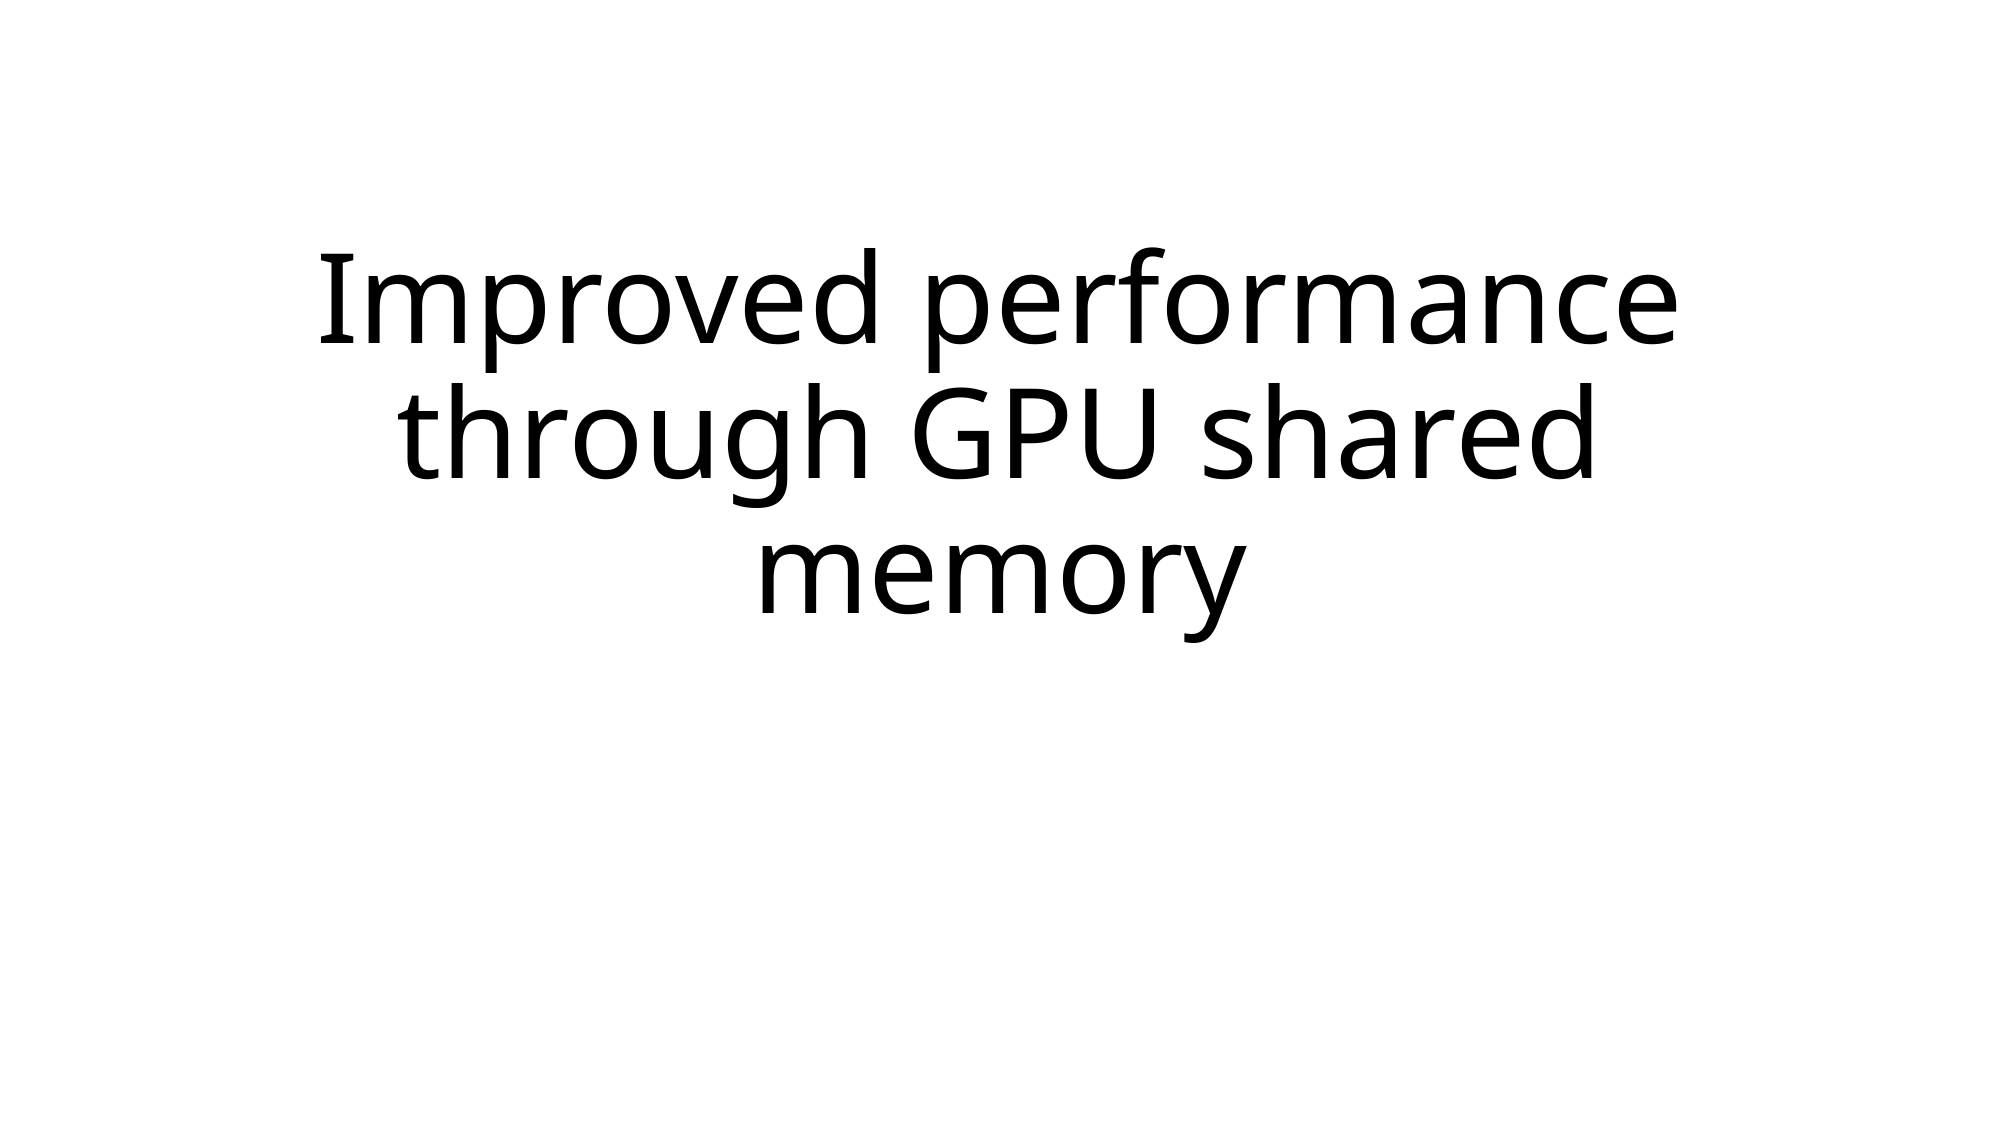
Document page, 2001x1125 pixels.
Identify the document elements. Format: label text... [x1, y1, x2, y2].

title Improved performance through GPU shared memory [249, 184, 1750, 649]
